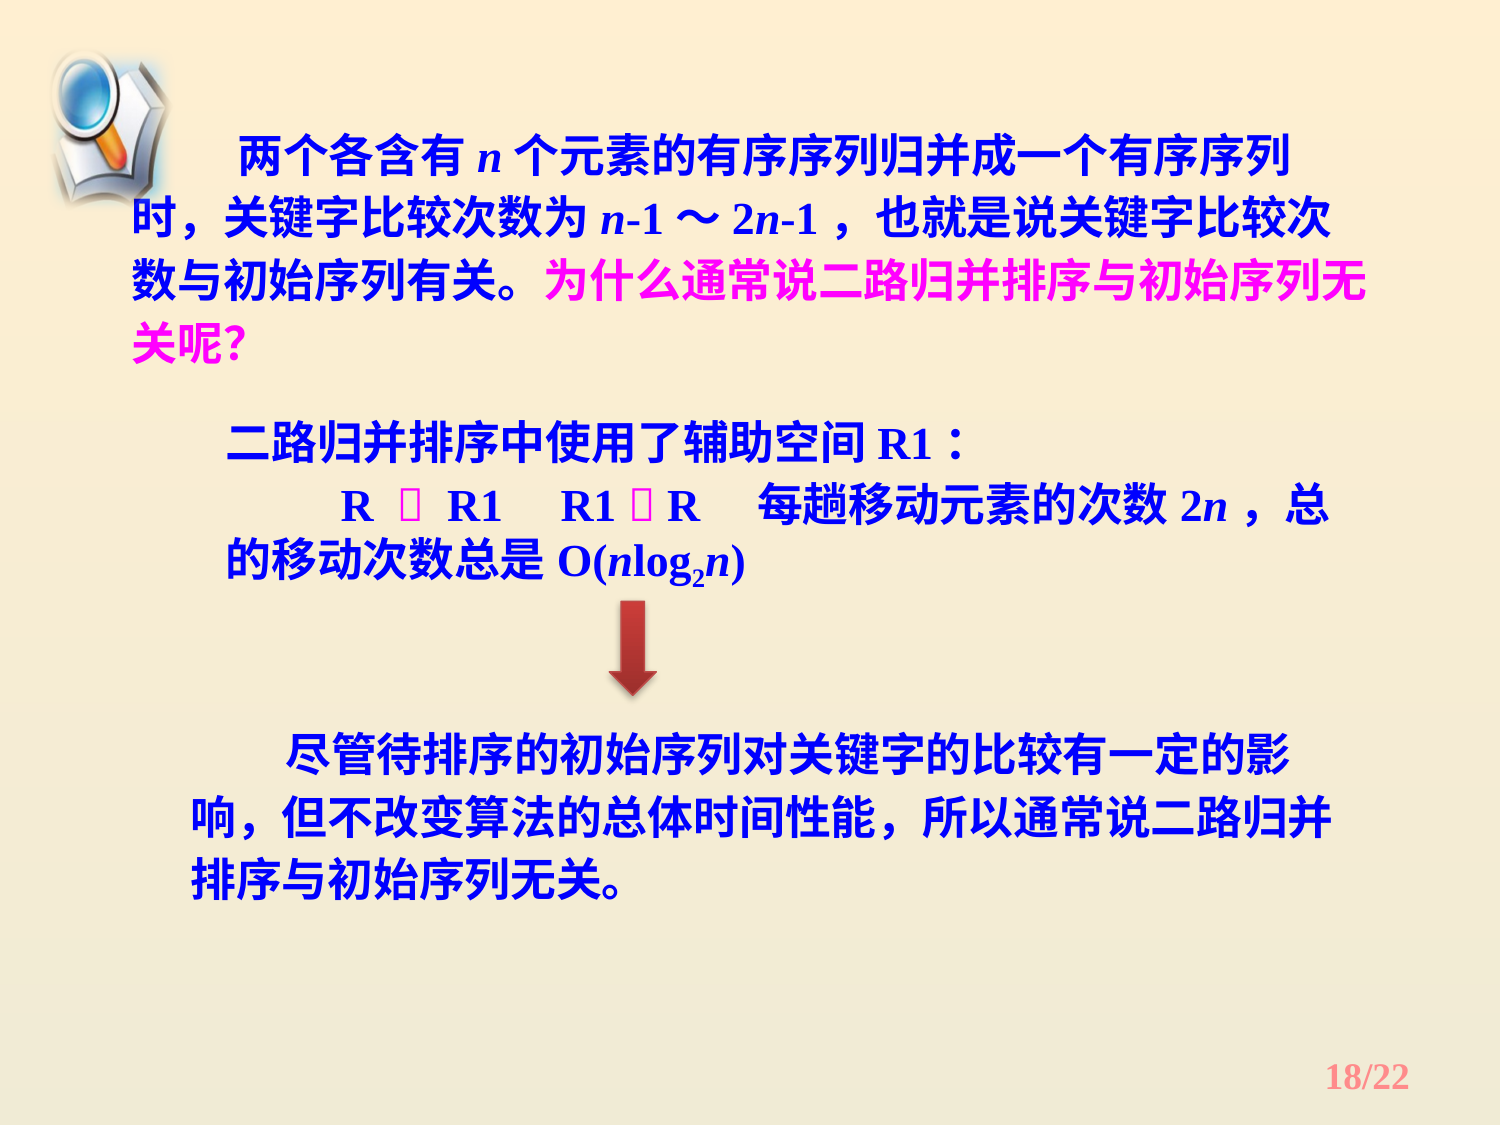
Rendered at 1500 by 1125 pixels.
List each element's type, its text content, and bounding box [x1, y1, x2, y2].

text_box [175, 601, 1360, 916]
picture [46, 46, 177, 213]
text_box 二路归并排序中使用了辅助空间R1： R  R1 R1  R 每趟移动元素的次数2n，总的移动次数总是O(nlog2n) [210, 398, 1348, 599]
text_box 两个各含有n个元素的有序序列归并成一个有序序列时，关键字比较次数为n-1～2n-1，也就是说关键字比较次数与初始序列有关。为什么通常说二路归并排序与初始序列无关呢？ [117, 111, 1383, 377]
slide_number 18/22 [1074, 1042, 1425, 1103]
